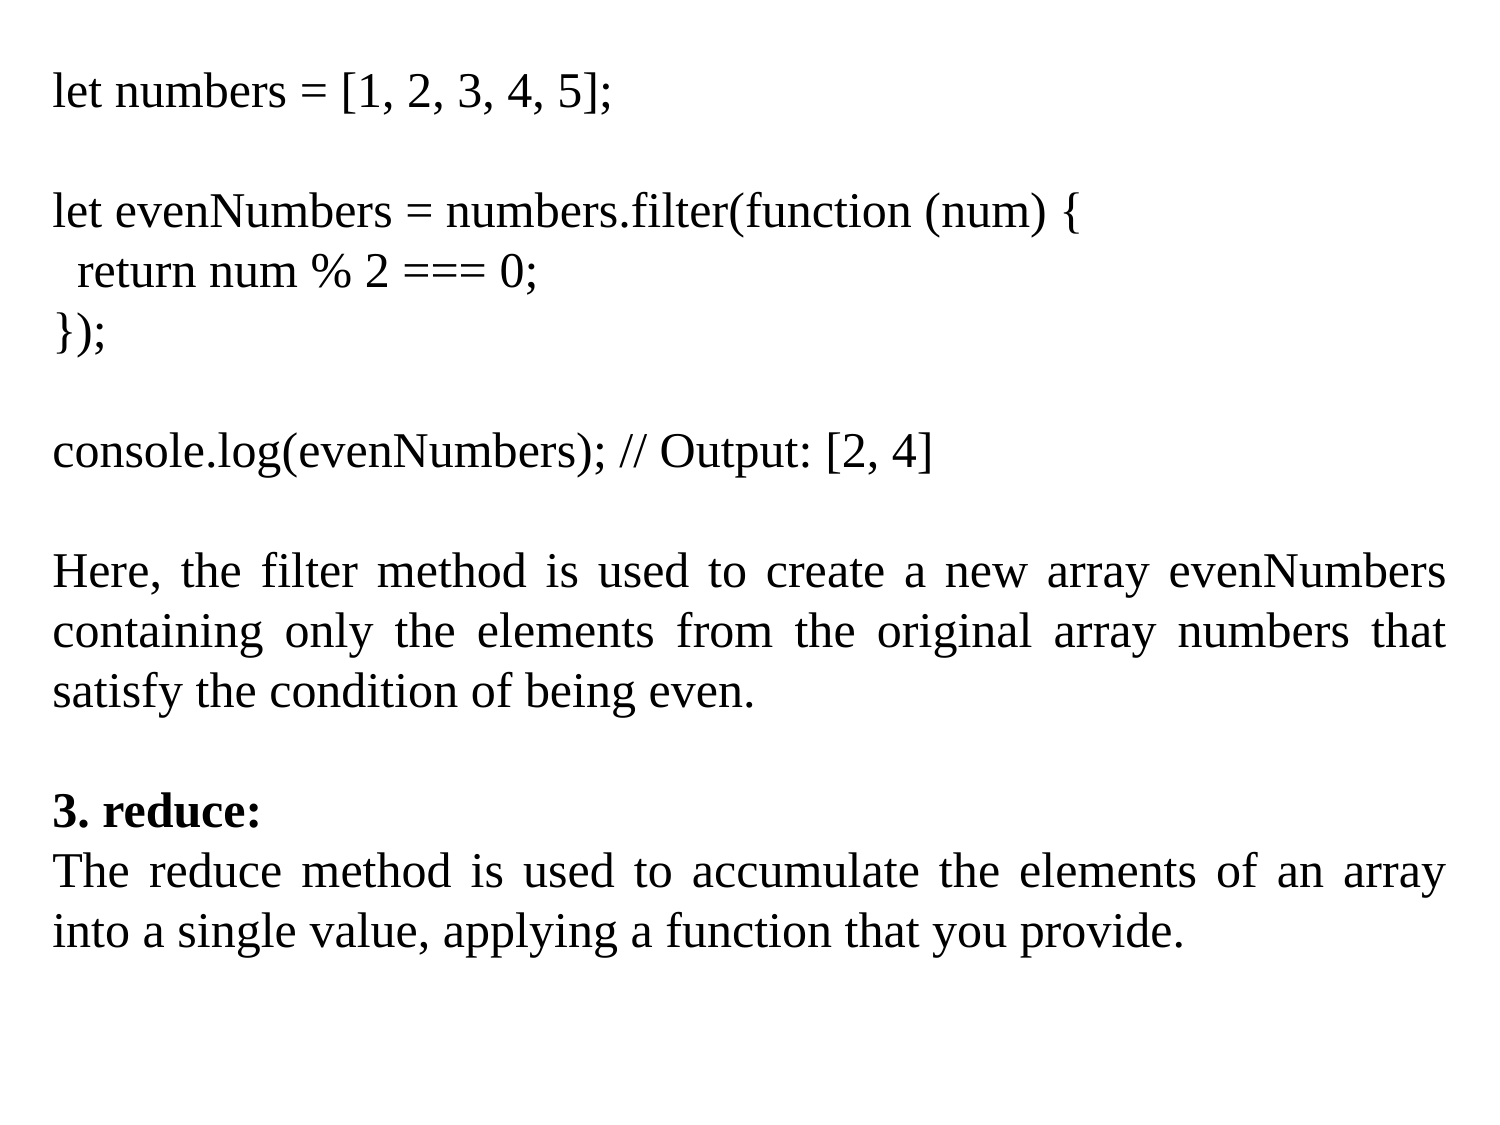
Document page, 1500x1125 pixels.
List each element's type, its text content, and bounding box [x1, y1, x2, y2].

text_box let numbers = [1, 2, 3, 4, 5]; let evenNumbers = numbers.filter(function (num) { return num % 2 === 0; }); console.log(evenNumbers); // Output: [2, 4] Here, the filter method is used to create a new array evenNumbers containing only the elements from the original array numbers that satisfy the condition of being even. 3. reduce: The reduce method is used to accumulate the elements of an array into a single value, applying a function that you provide. [37, 49, 1463, 1085]
